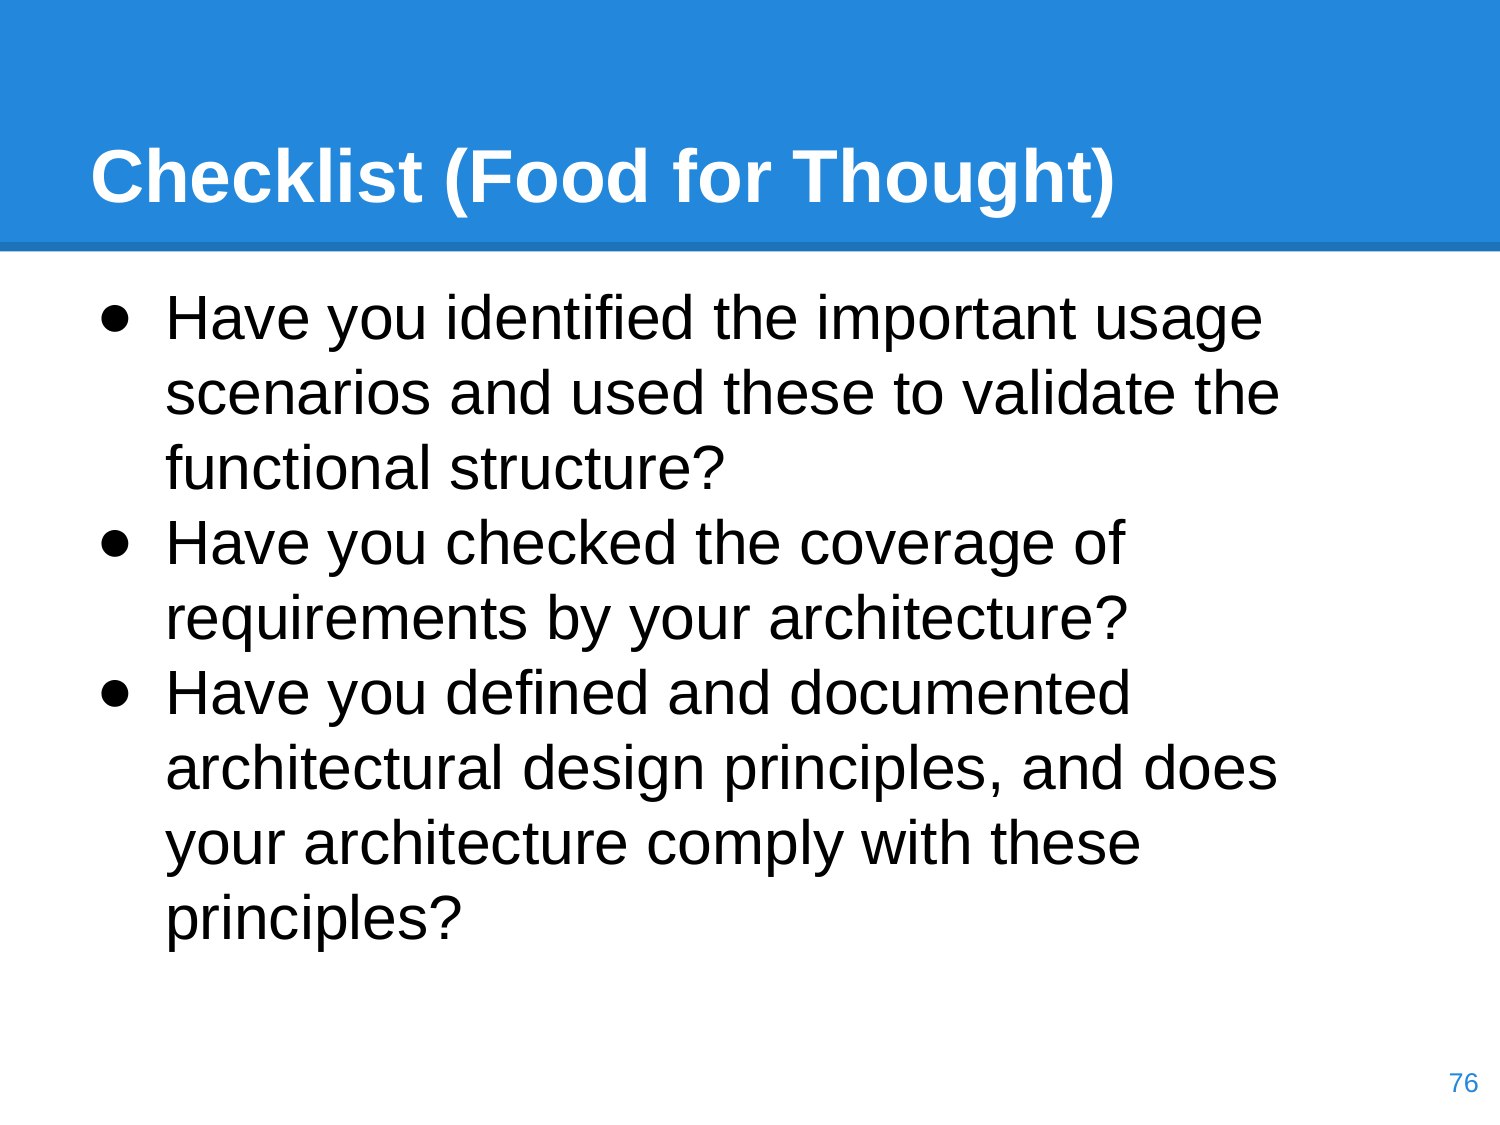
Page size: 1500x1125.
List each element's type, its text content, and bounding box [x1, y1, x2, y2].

title Checklist (Food for Thought) [75, 45, 1425, 233]
slide_number ‹#› [1403, 1038, 1494, 1125]
list Have you identified the important usage scenarios and used these to validate the functional structure? Have you checked the coverage of requirements by your architecture? Have you defined and documented architectural design principles, and does your architecture comply with these principles? [75, 262, 1425, 1078]
